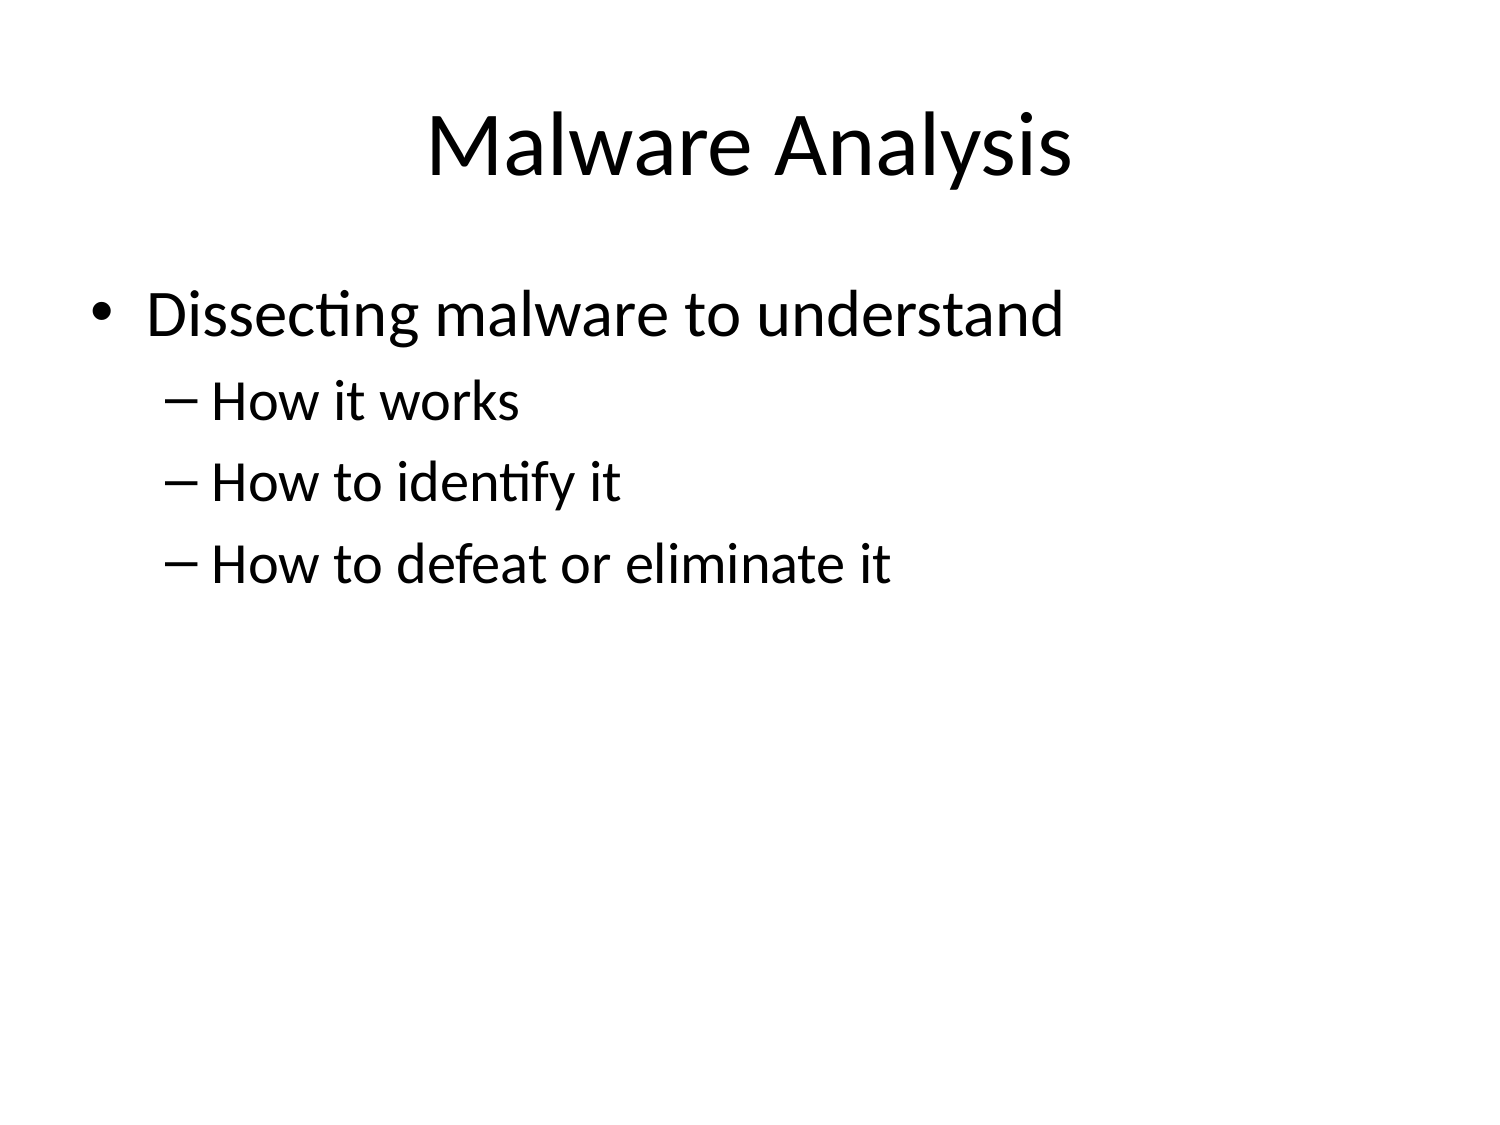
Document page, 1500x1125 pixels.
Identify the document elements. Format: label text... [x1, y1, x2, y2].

title Malware Analysis [75, 45, 1425, 233]
list Dissecting malware to understand How it works How to identify it How to defeat or eliminate it [75, 262, 1425, 1005]
